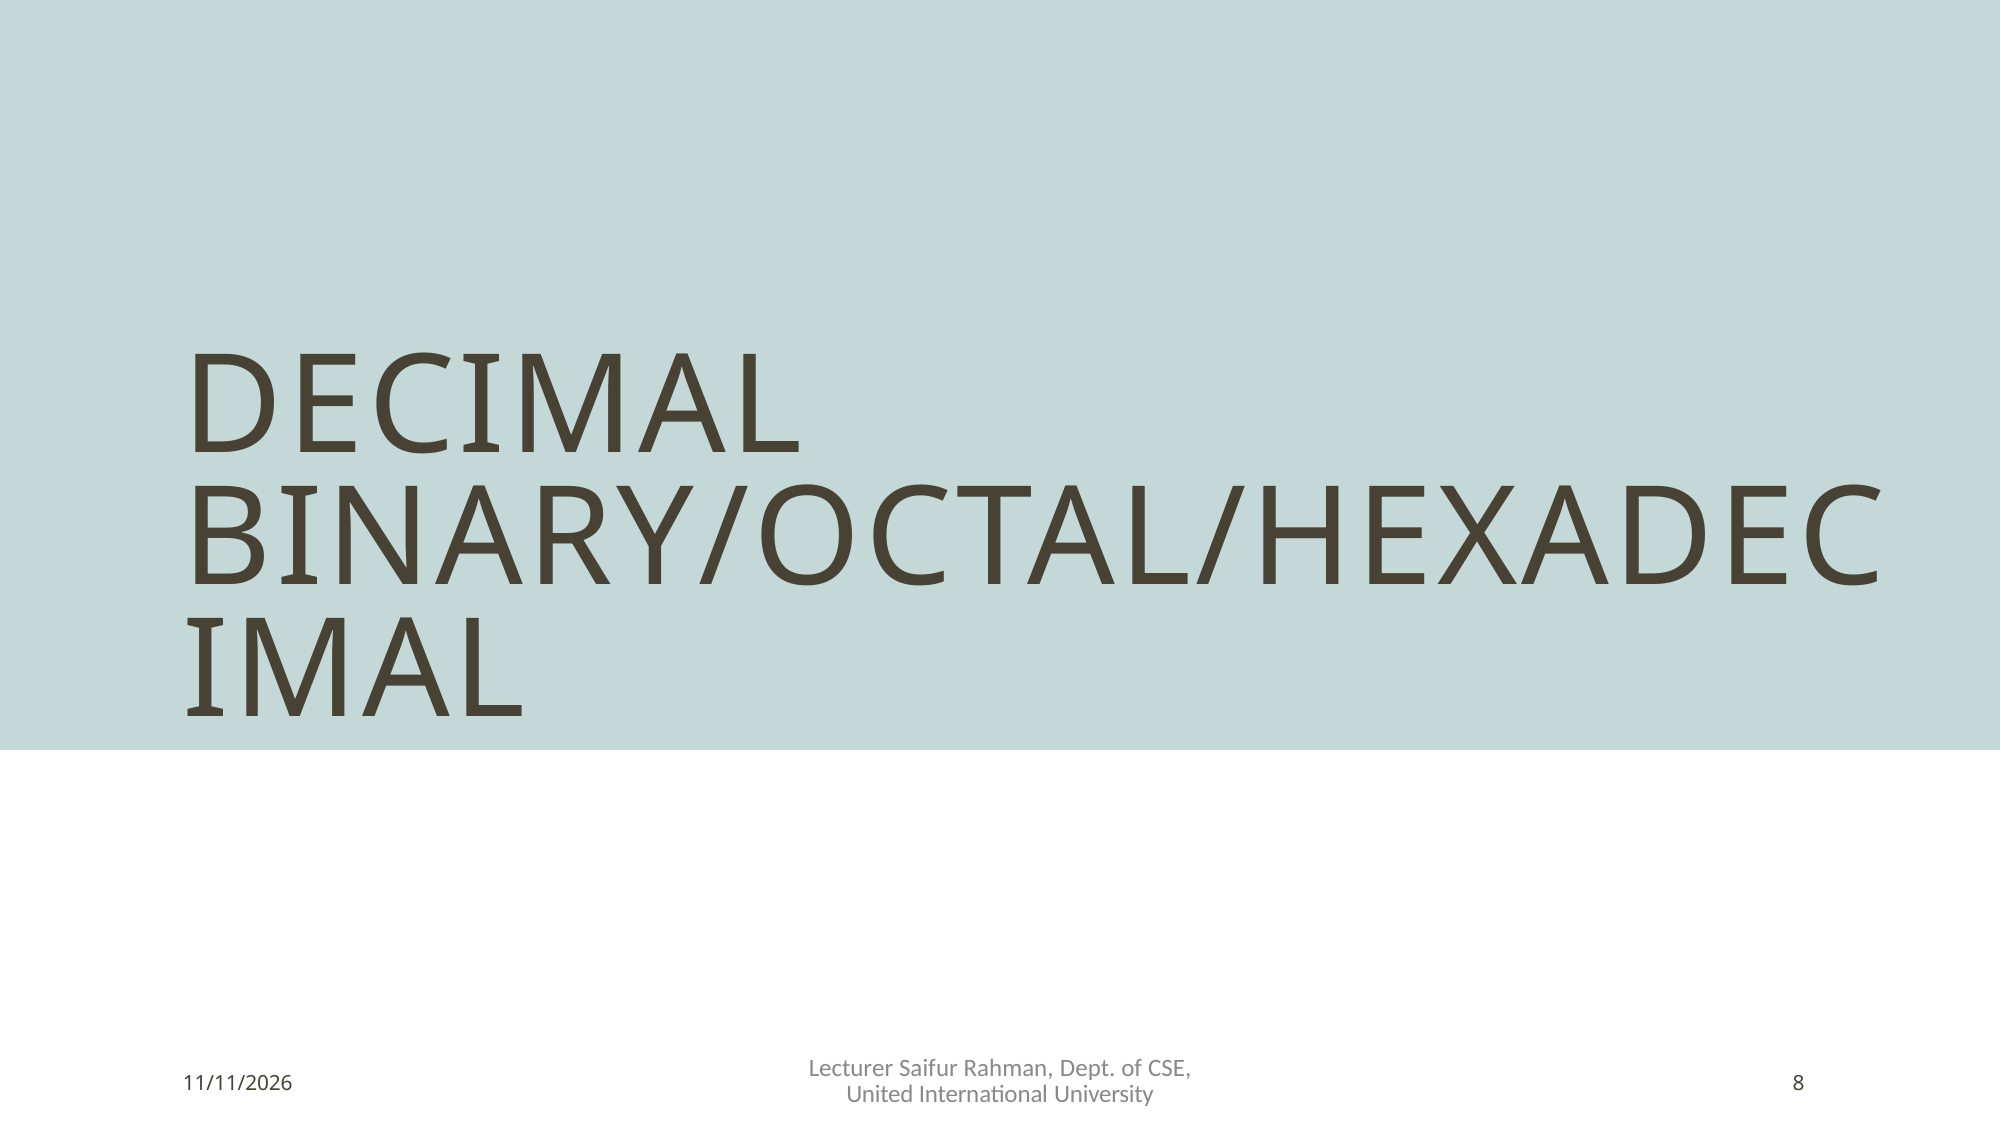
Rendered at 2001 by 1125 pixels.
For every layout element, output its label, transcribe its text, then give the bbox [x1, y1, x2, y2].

text_box Lecturer Saifur Rahman, Dept. of CSE, United International University [779, 1055, 1221, 1108]
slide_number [168, 1061, 522, 1107]
slide_number 8 [1777, 1061, 1938, 1107]
